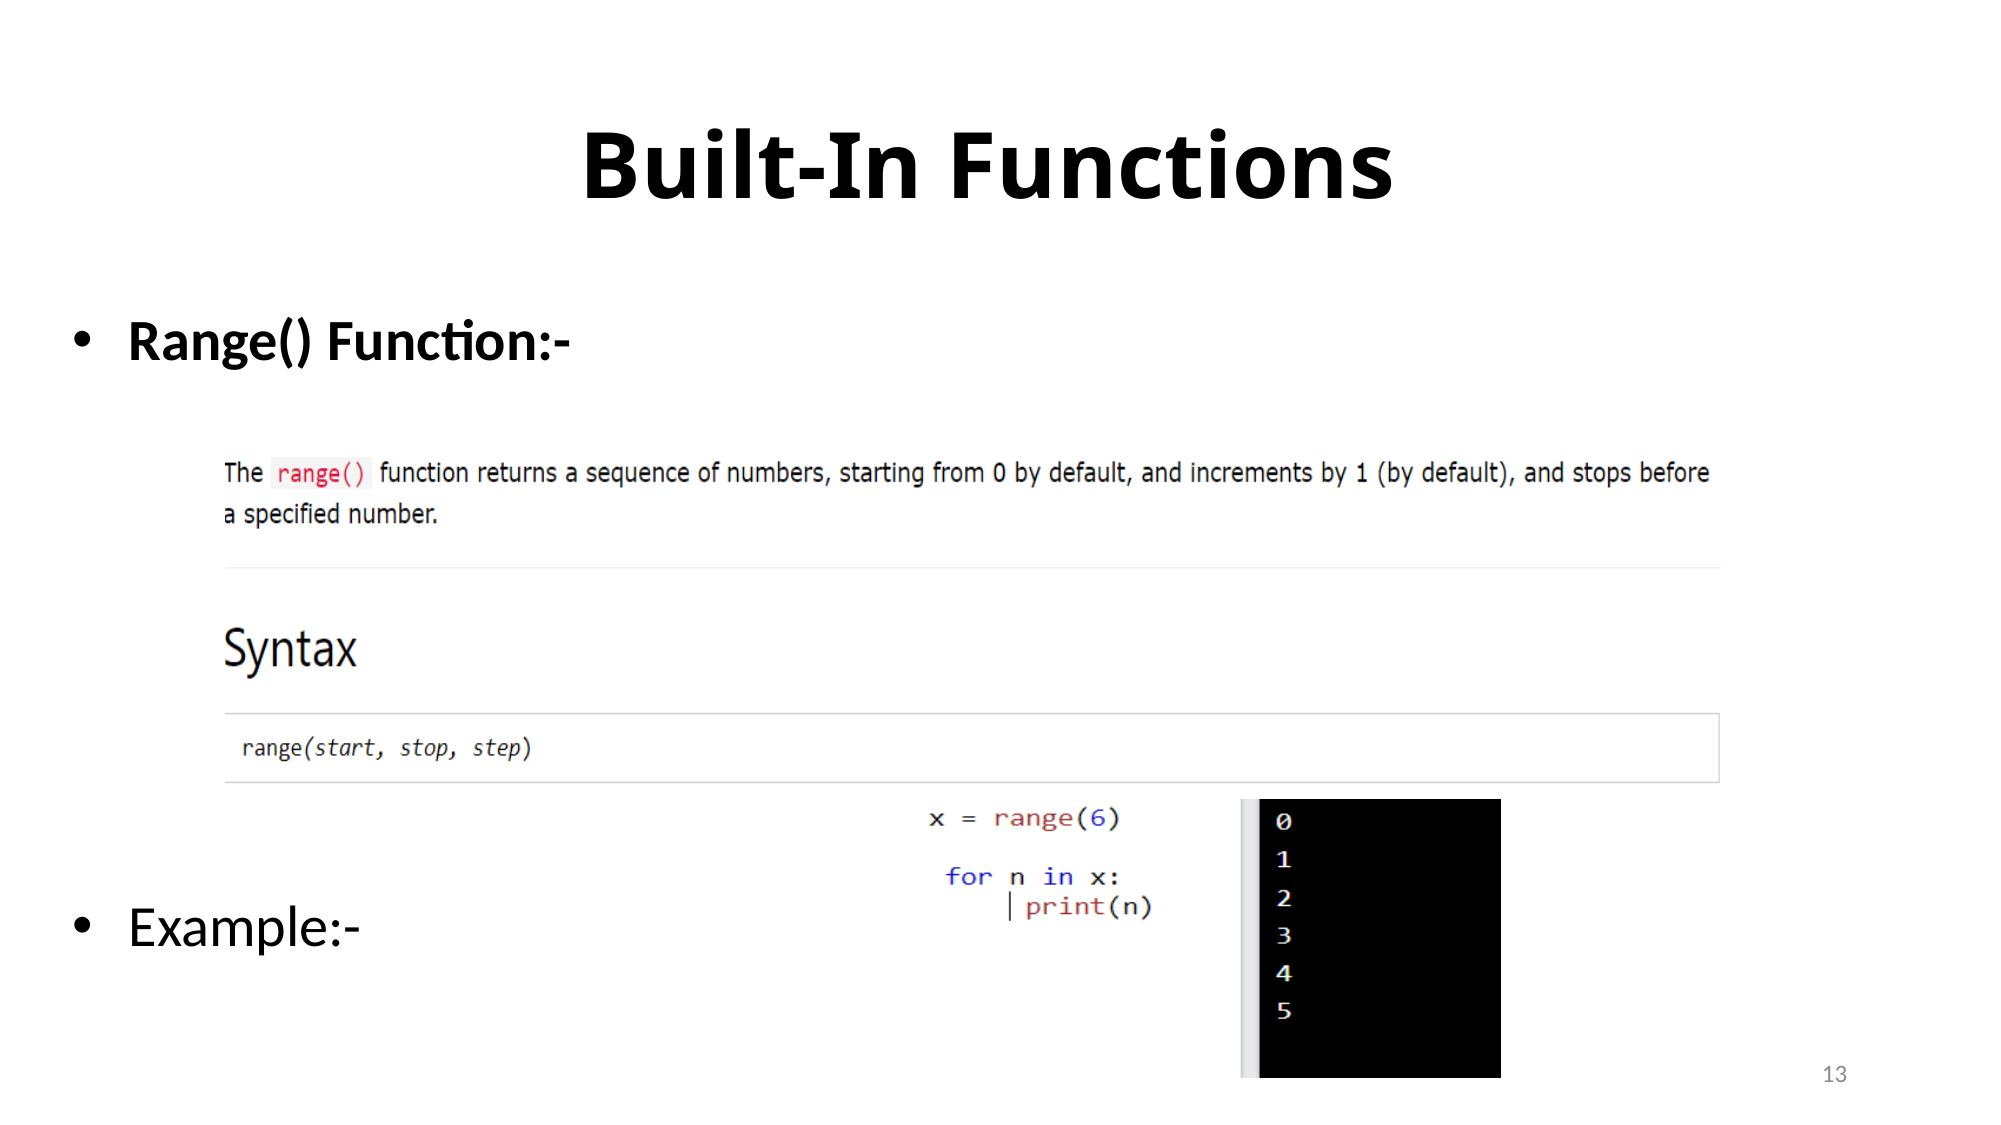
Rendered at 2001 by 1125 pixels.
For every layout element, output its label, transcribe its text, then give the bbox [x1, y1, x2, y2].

picture [856, 799, 1501, 1078]
picture [225, 434, 1721, 786]
list Range() Function:- Example:- [38, 303, 1764, 1017]
slide_number 13 [1412, 1042, 1863, 1103]
title Built-In Functions [137, 59, 1863, 278]
